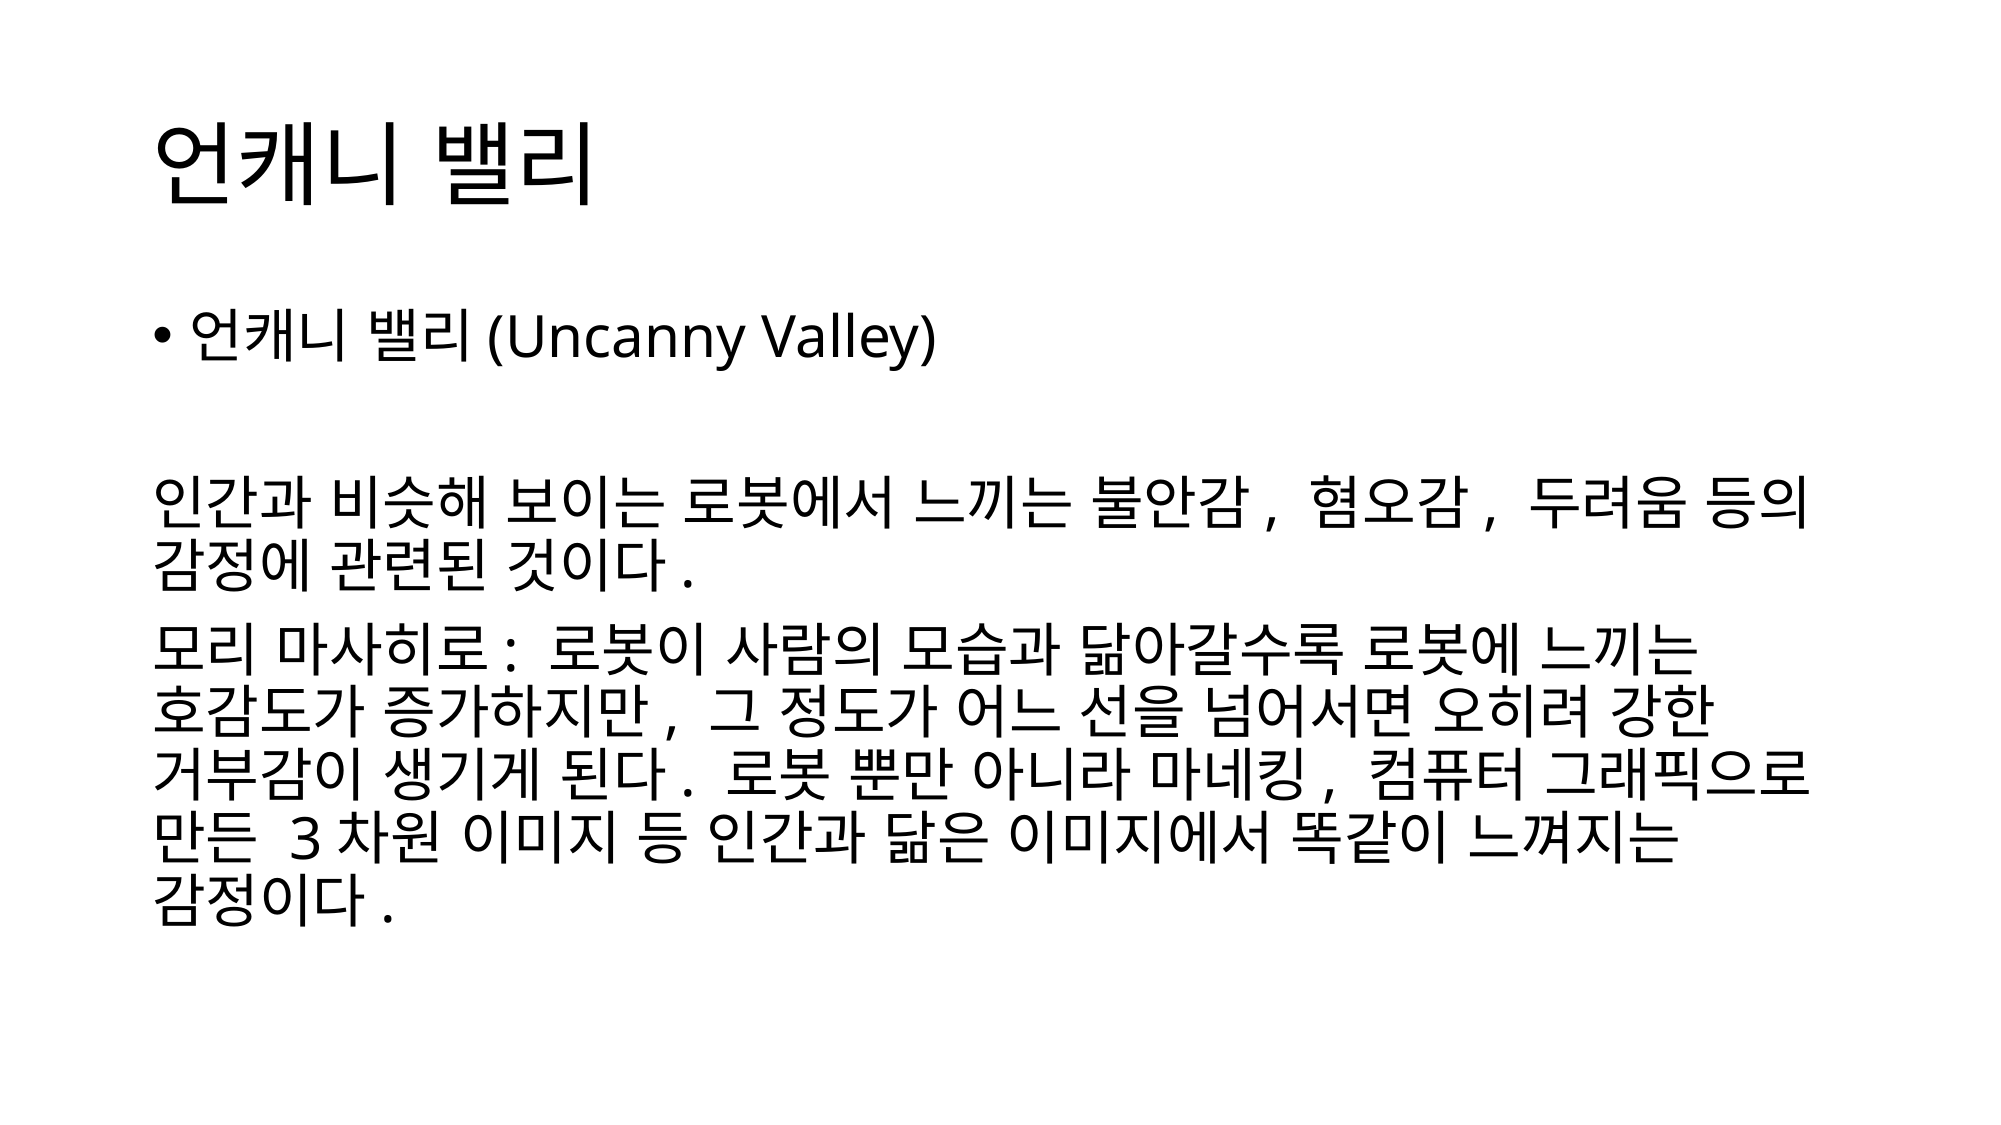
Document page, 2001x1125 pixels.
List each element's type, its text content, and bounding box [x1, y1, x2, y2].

title 언캐니 밸리 [137, 59, 1863, 278]
list 언캐니 밸리(Uncanny Valley) 인간과 비슷해 보이는 로봇에서 느끼는 불안감, 혐오감, 두려움 등의 감정에 관련된 것이다. 모리 마사히로: 로봇이 사람의 모습과 닮아갈수록 로봇에 느끼는 호감도가 증가하지만, 그 정도가 어느 선을 넘어서면 오히려 강한 거부감이 생기게 된다. 로봇 뿐만 아니라 마네킹, 컴퓨터 그래픽으로 만든 3차원 이미지 등 인간과 닮은 이미지에서 똑같이 느껴지는 감정이다. [137, 299, 1863, 1014]
